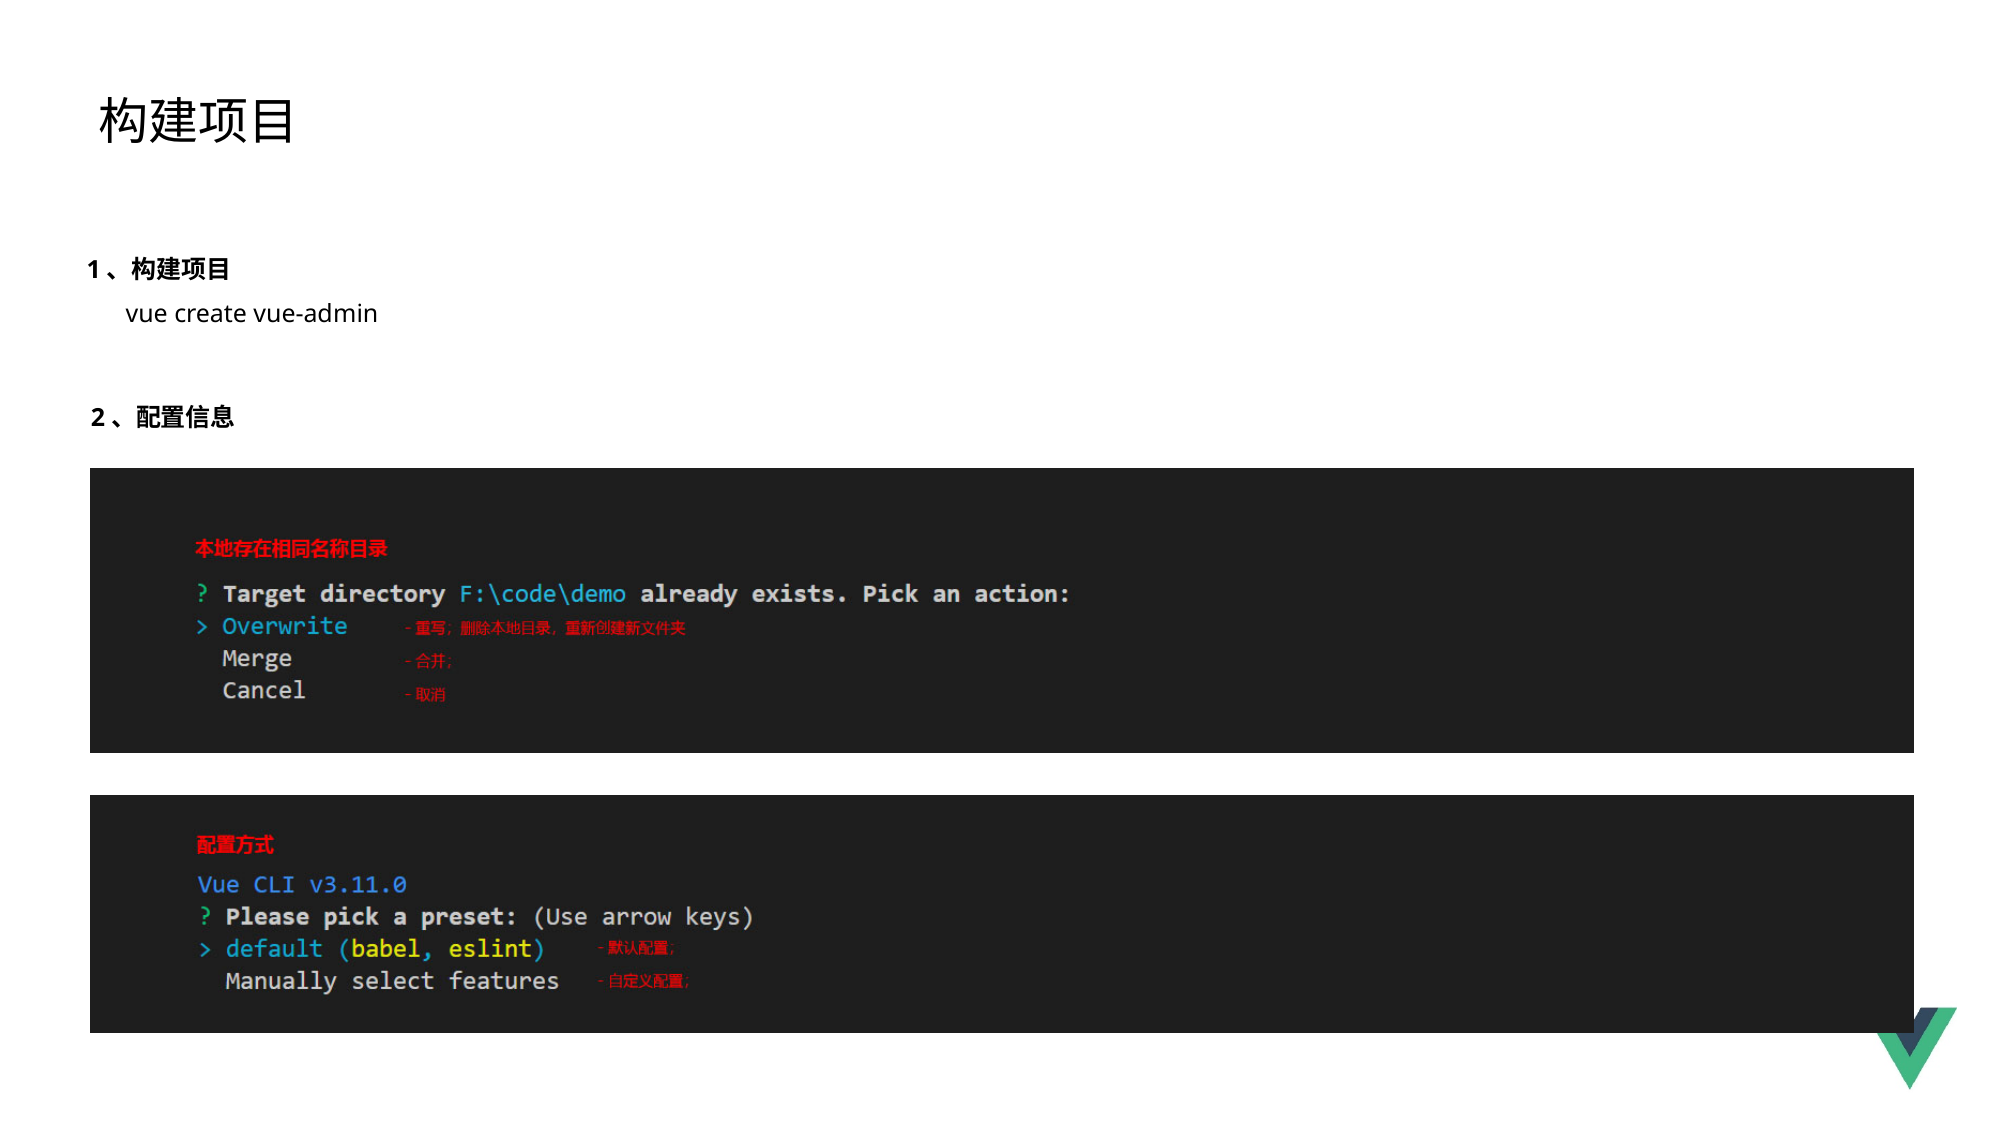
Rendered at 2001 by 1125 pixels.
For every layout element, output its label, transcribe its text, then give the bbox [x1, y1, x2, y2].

picture [90, 795, 1957, 1096]
text_box 1、构建项目 vue create vue-admin [71, 230, 394, 336]
text_box 构建项目 [83, 82, 314, 157]
text_box 2、配置信息 [76, 379, 251, 439]
picture [90, 468, 1914, 753]
